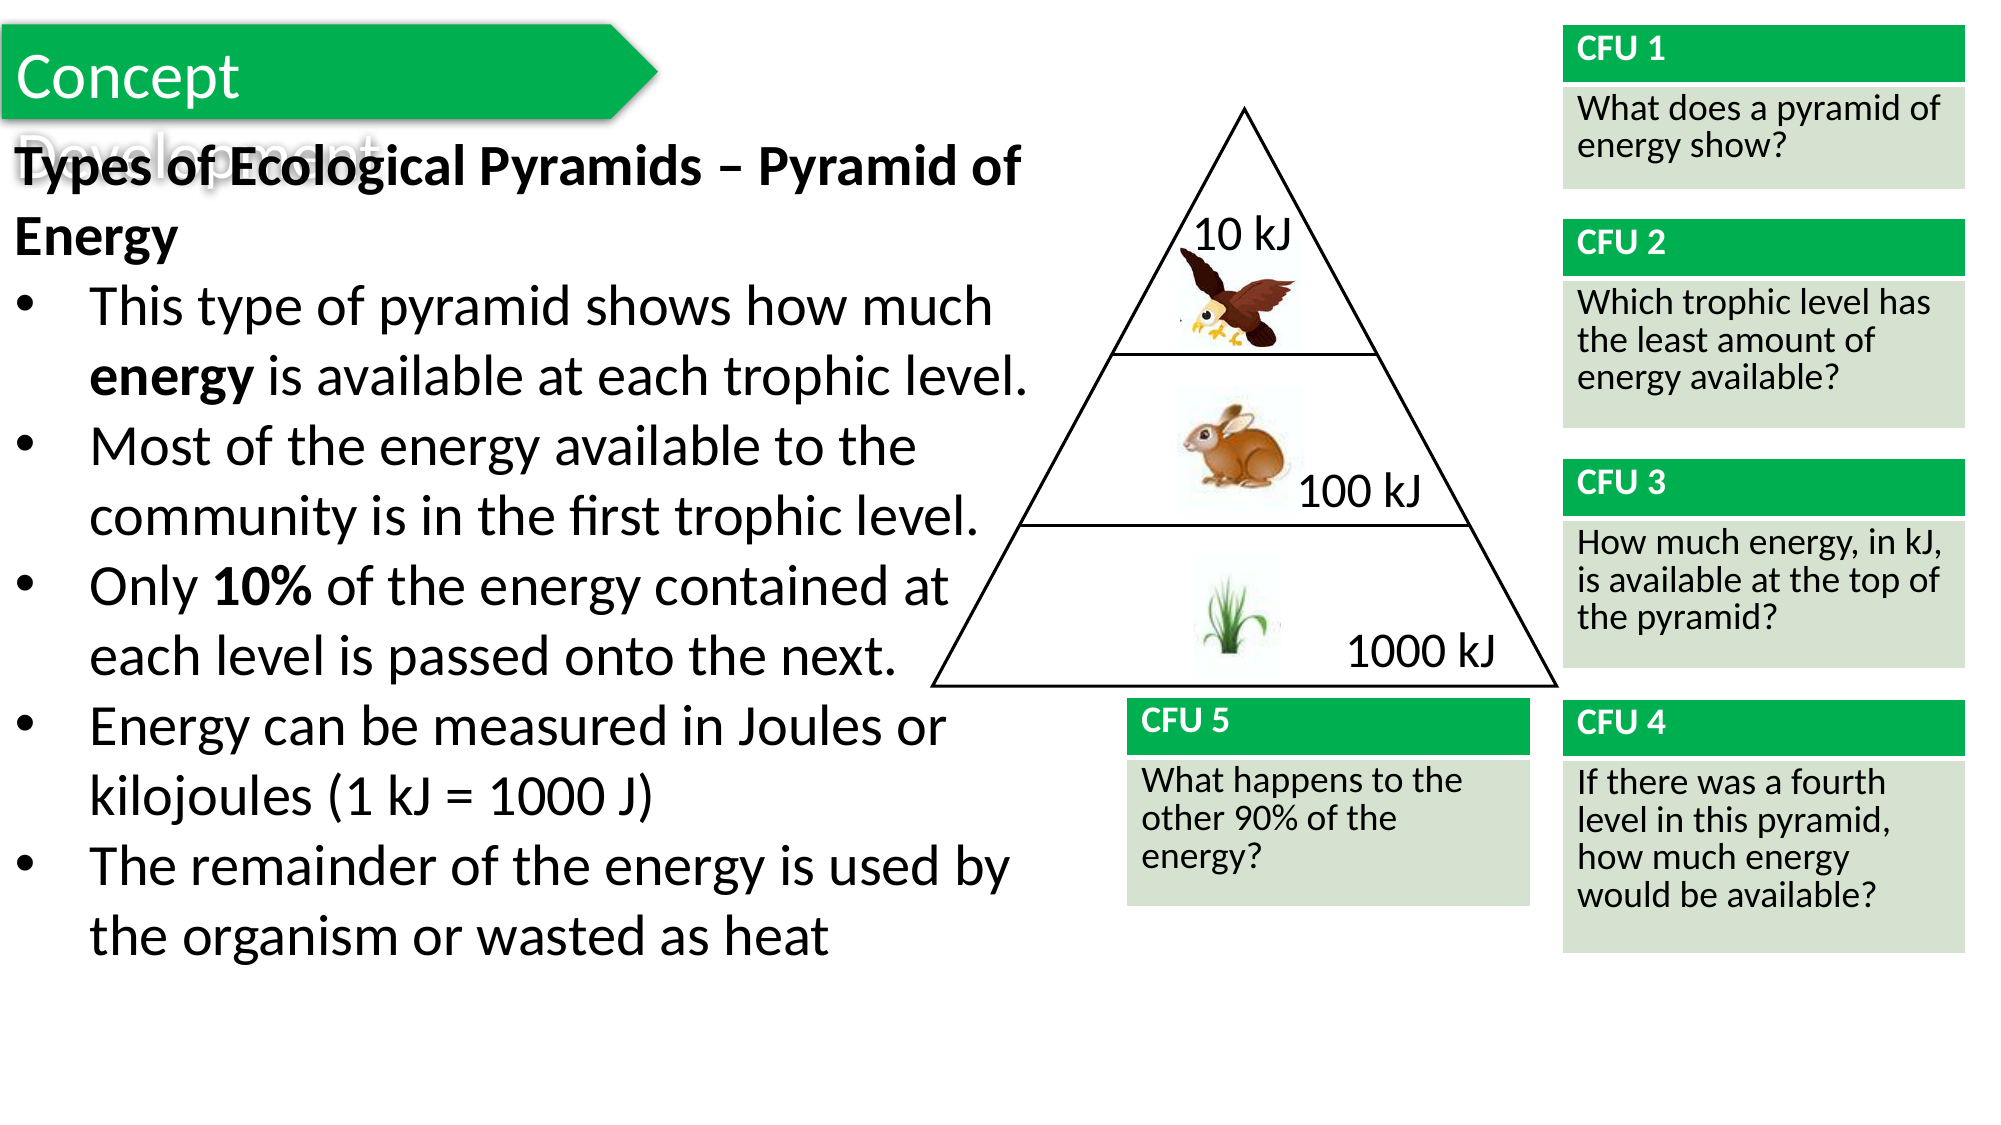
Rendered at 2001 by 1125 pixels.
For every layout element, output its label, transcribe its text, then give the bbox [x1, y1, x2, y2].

picture [1176, 386, 1305, 514]
table_cell Which trophic level has the least amount of energy available? [1563, 281, 1965, 428]
table_header CFU 3 [1563, 459, 1965, 516]
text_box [932, 109, 1557, 687]
picture [1193, 551, 1281, 679]
table_cell What does a pyramid of energy show? [1563, 87, 1965, 189]
table_cell What happens to the other 90% of the energy? [1127, 760, 1530, 906]
table_header CFU 4 [1563, 700, 1965, 756]
table_cell How much energy, in kJ, is available at the top of the pyramid? [1563, 521, 1965, 668]
table_header CFU 5 [1127, 698, 1530, 755]
text_box Types of Ecological Pyramids – Pyramid of Energy This type of pyramid shows how much energy is available at each trophic level. Most of the energy available to the community is in the first trophic level. Only 10% of the energy contained at each level is passed onto the next. Energy can be measured in Joules or kilojoules (1 kJ = 1000 J) The remainder of the energy is used by the organism or wasted as heat [0, 120, 1071, 975]
table_cell If there was a fourth level in this pyramid, how much energy would be available? [1563, 761, 1965, 953]
table_header CFU 2 [1563, 219, 1965, 276]
picture [1180, 238, 1301, 350]
table_header CFU 1 [1563, 25, 1965, 82]
text_box Concept Development [1, 24, 658, 119]
